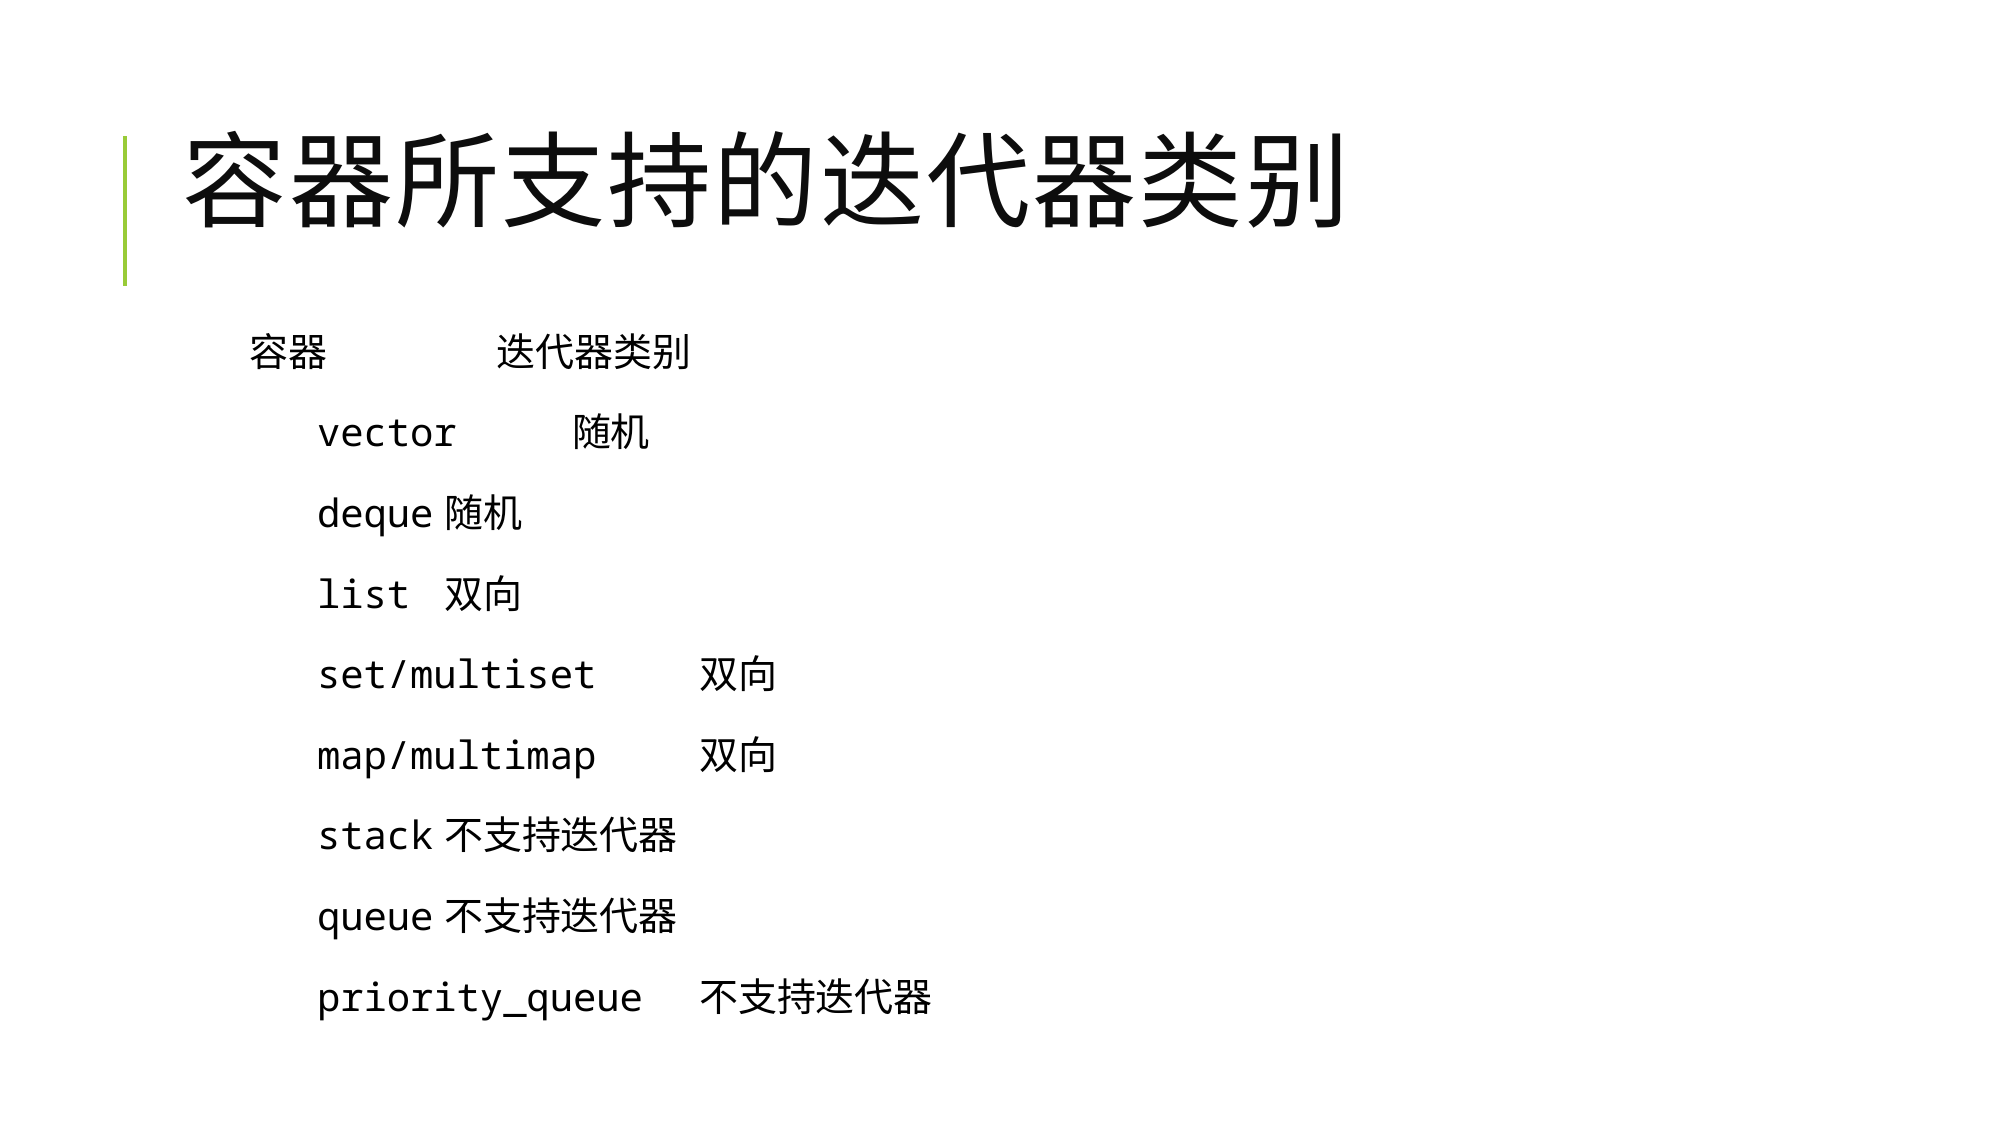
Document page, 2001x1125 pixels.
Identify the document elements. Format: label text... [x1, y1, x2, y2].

title 容器所支持的迭代器类别 [168, 96, 1763, 283]
list 容器 迭代器类别 vector 随机 deque 随机 list 双向 set/multiset 双向 map/multimap 双向 stack 不支持迭代器 queue 不支持迭代器 priority_queue 不支持迭代器 [168, 310, 1875, 1035]
